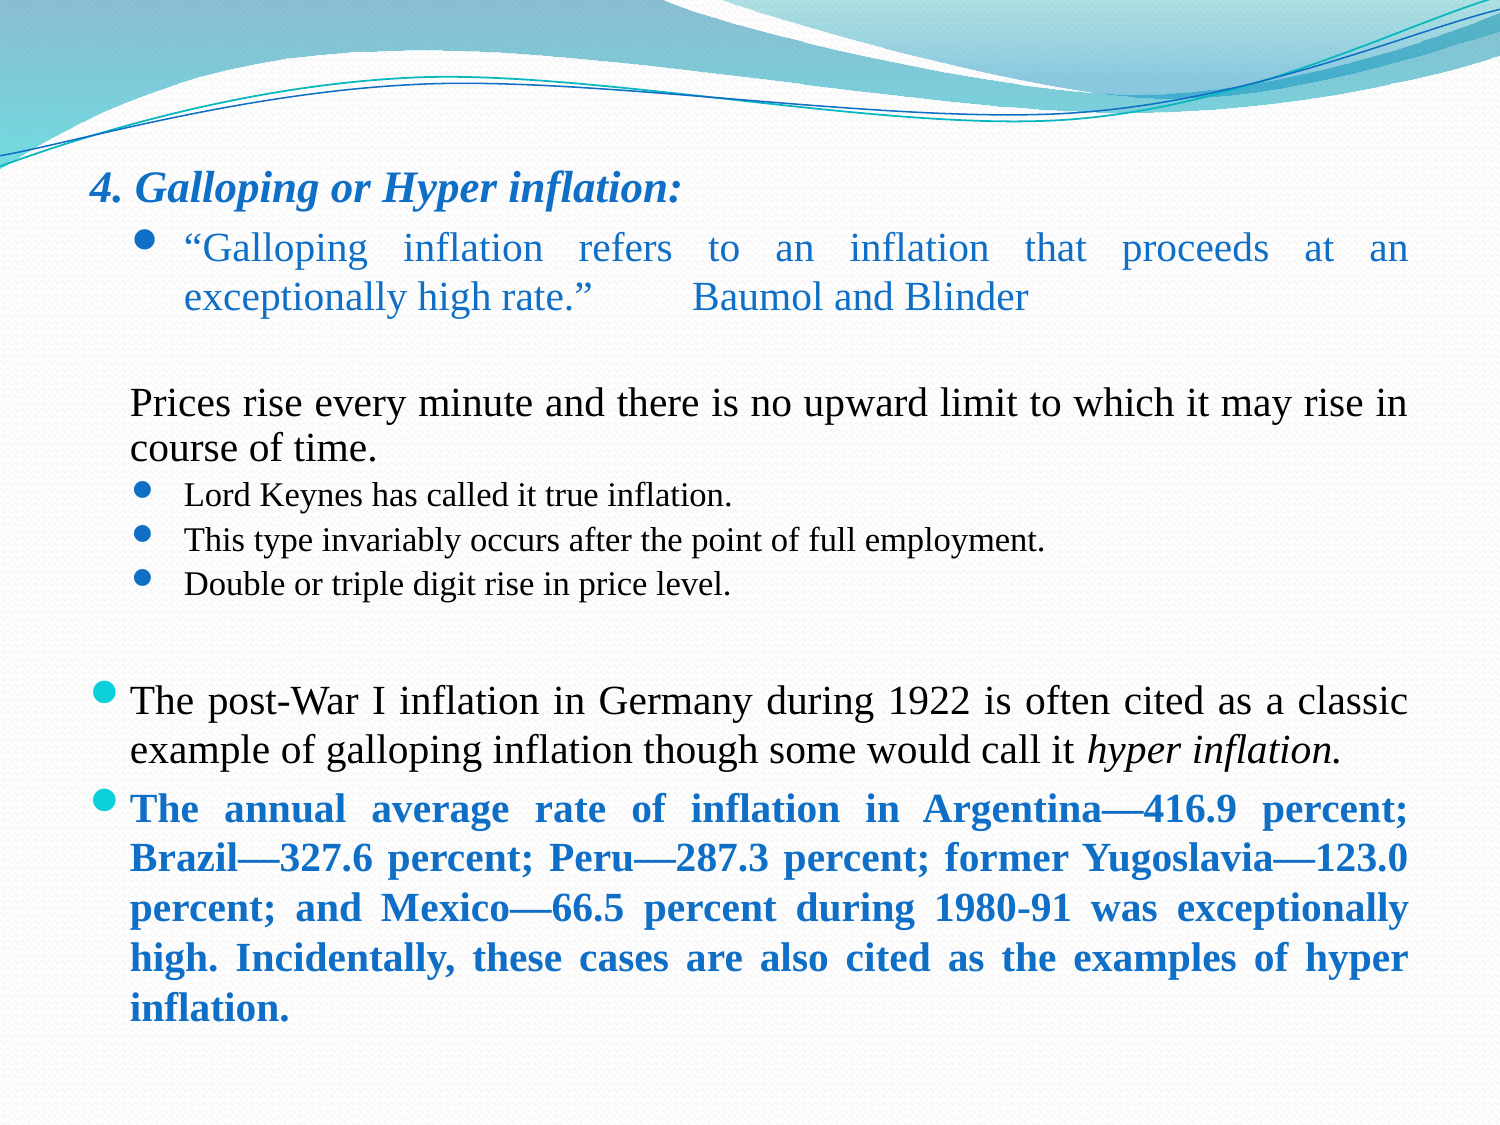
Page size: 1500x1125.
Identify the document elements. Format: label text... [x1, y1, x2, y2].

list 4. Galloping or Hyper inflation: “Galloping inflation refers to an inflation that proceeds at an exceptionally high rate.” Baumol and Blinder Prices rise every minute and there is no upward limit to which it may rise in course of time. Lord Keynes has called it true inflation. This type invariably occurs after the point of full employment. Double or triple digit rise in price level. The post-War I inflation in Germany during 1922 is often cited as a classic example of galloping inflation though some would call it hyper inflation. The annual average rate of inflation in Argentina—416.9 percent; Brazil—327.6 percent; Peru—287.3 percent; former Yugoslavia—123.0 percent; and Mexico—66.5 percent during 1980-91 was exceptionally high. Incidentally, these cases are also cited as the examples of hyper inflation. [75, 149, 1425, 1038]
